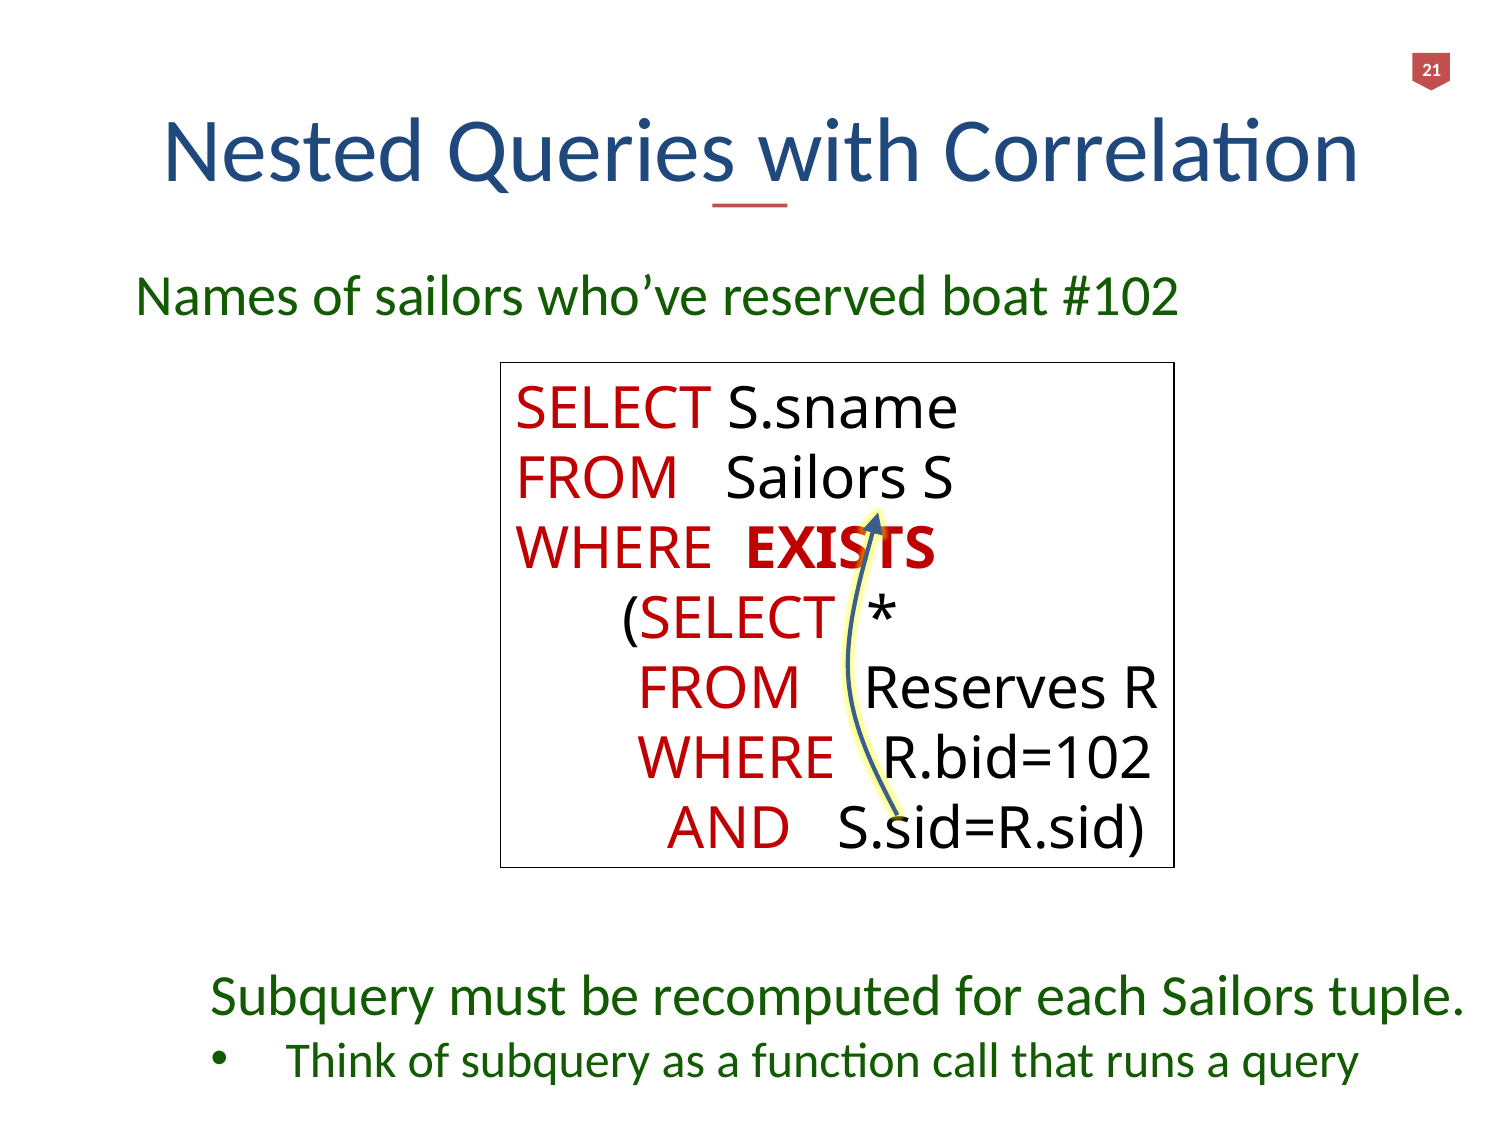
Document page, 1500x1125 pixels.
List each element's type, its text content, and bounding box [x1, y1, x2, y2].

text_box SELECT S.sname FROM Sailors S WHERE EXISTS (SELECT * FROM Reserves R WHERE R.bid=102 AND S.sid=R.sid) [500, 362, 1175, 868]
text_box SELECT [DISTINCT] target-list FROM relation-list WHERE qualification FROM: compute cross product of tables. WHERE: Check conditions, discard tuples that fail. SELECT: Specify desired fields in output. DISTINCT (optional): eliminate duplicate rows. Note: this is likely a terribly inefficient strategy! Query optimizer will find more efficient plans. [844, 511, 901, 818]
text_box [1406, 49, 1457, 91]
text_box Names of sailors who’ve reserved boat #102 Subquery must be recomputed for each Sailors tuple. Think of subquery as a function call that runs a query [120, 249, 1483, 1095]
text_box [845, 512, 900, 817]
text_box [710, 201, 789, 209]
title Nested Queries with Correlation [50, 43, 1475, 247]
